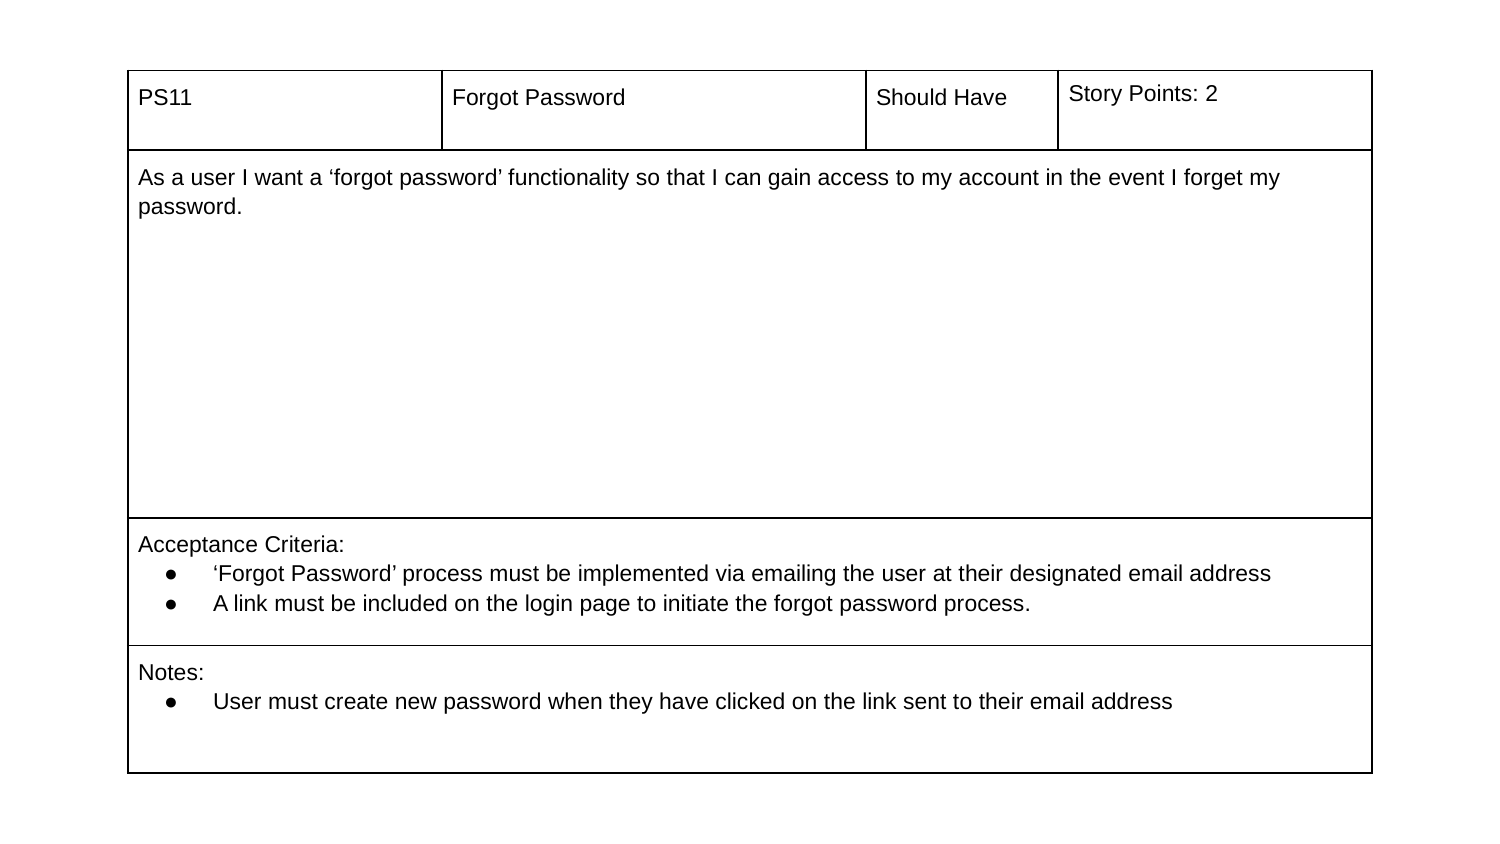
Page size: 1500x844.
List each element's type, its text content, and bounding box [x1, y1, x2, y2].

table_cell Acceptance Criteria: ‘Forgot Password’ process must be implemented via emailing the user at their designated email address A link must be included on the login page to initiate the forgot password process. [129, 519, 1371, 645]
table_cell Notes: User must create new password when they have clicked on the link sent to their email address [129, 646, 1371, 772]
table_header Story Points: 2 [1059, 71, 1371, 149]
table_header Forgot Password [443, 71, 865, 149]
table_header Should Have [867, 71, 1057, 149]
table_header PS11 [129, 71, 441, 149]
table_cell As a user I want a ‘forgot password’ functionality so that I can gain access to my account in the event I forget my password. [129, 151, 1371, 517]
